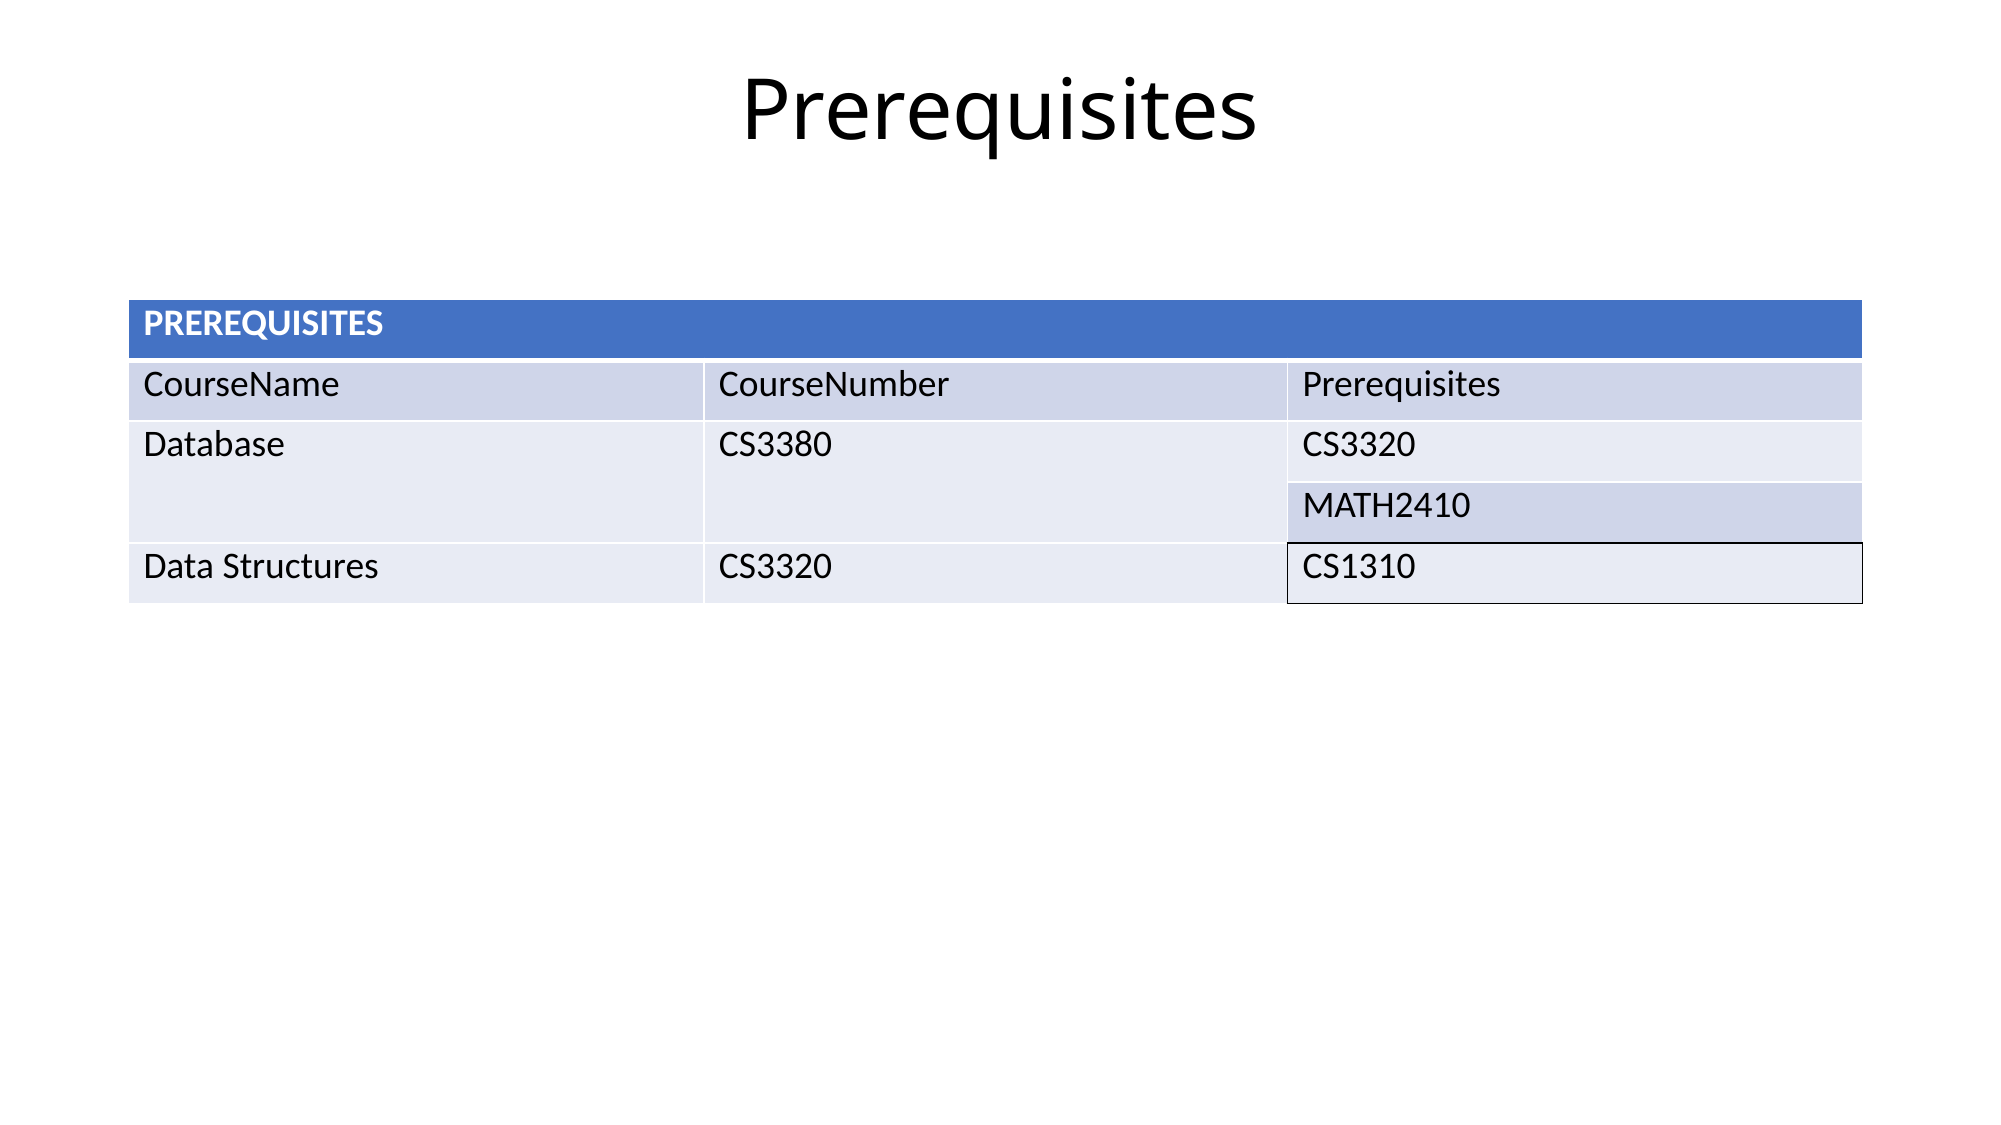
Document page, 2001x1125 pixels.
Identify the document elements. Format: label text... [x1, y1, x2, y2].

table_cell CS3380 [705, 422, 1287, 542]
table_cell Prerequisites [1288, 363, 1862, 420]
title Prerequisites [137, 58, 1863, 166]
table_cell CS3320 [1288, 422, 1862, 481]
table_cell Data Structures [129, 544, 703, 603]
table_cell CS3320 [705, 544, 1287, 603]
table_header PREREQUISITES [129, 300, 1862, 358]
table_cell CourseNumber [705, 363, 1287, 420]
table_cell CourseName [129, 363, 703, 420]
table_cell MATH2410 [1288, 483, 1862, 542]
table_cell Database [129, 422, 703, 542]
table_cell CS1310 [1288, 544, 1862, 603]
